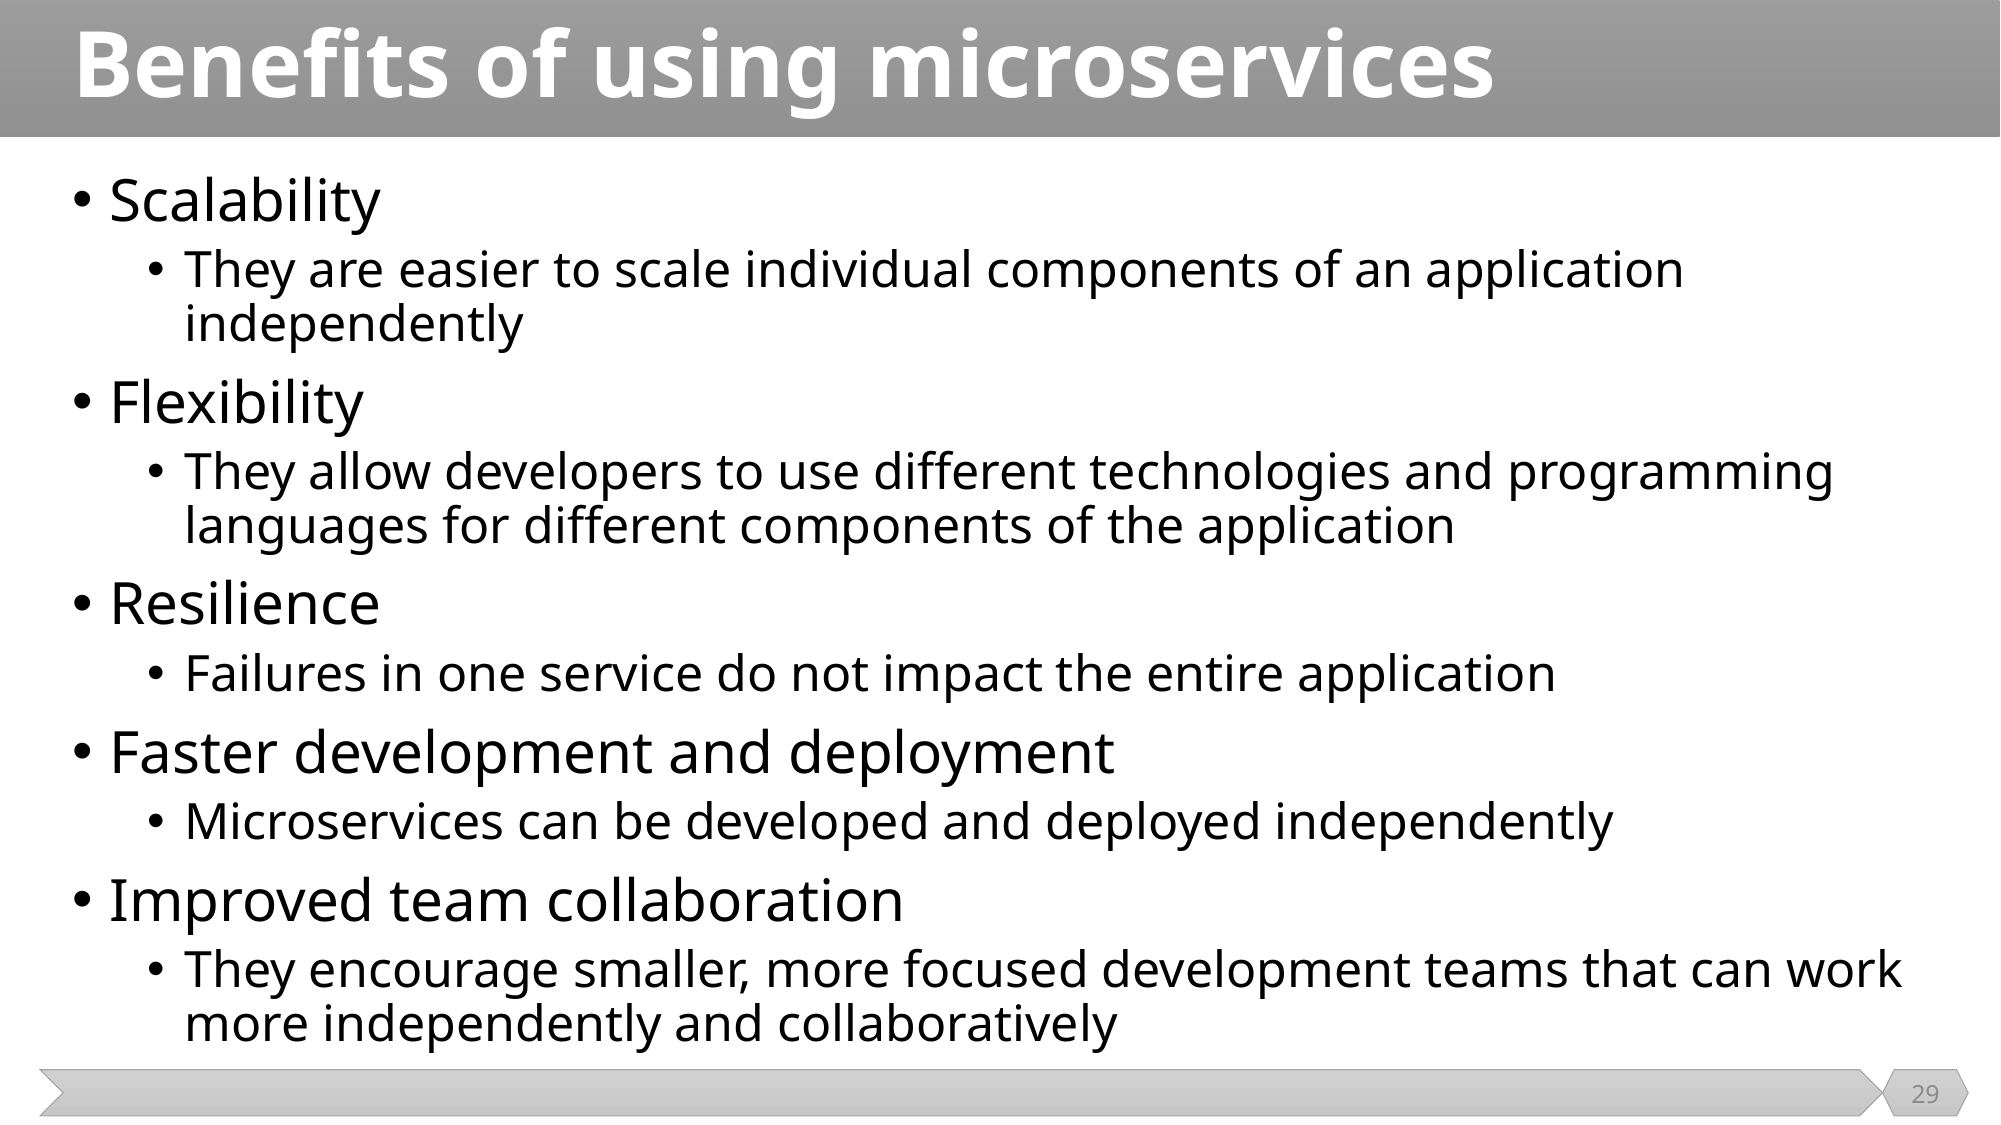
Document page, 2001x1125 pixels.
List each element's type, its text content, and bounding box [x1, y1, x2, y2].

slide_number 29 [1882, 1065, 1969, 1125]
list Scalability They are easier to scale individual components of an application independently Flexibility They allow developers to use different technologies and programming languages for different components of the application Resilience Failures in one service do not impact the entire application Faster development and deployment Microservices can be developed and deployed independently Improved team collaboration They encourage smaller, more focused development teams that can work more independently and collaboratively [56, 163, 1969, 1061]
title Benefits of using microservices [56, 0, 1969, 137]
